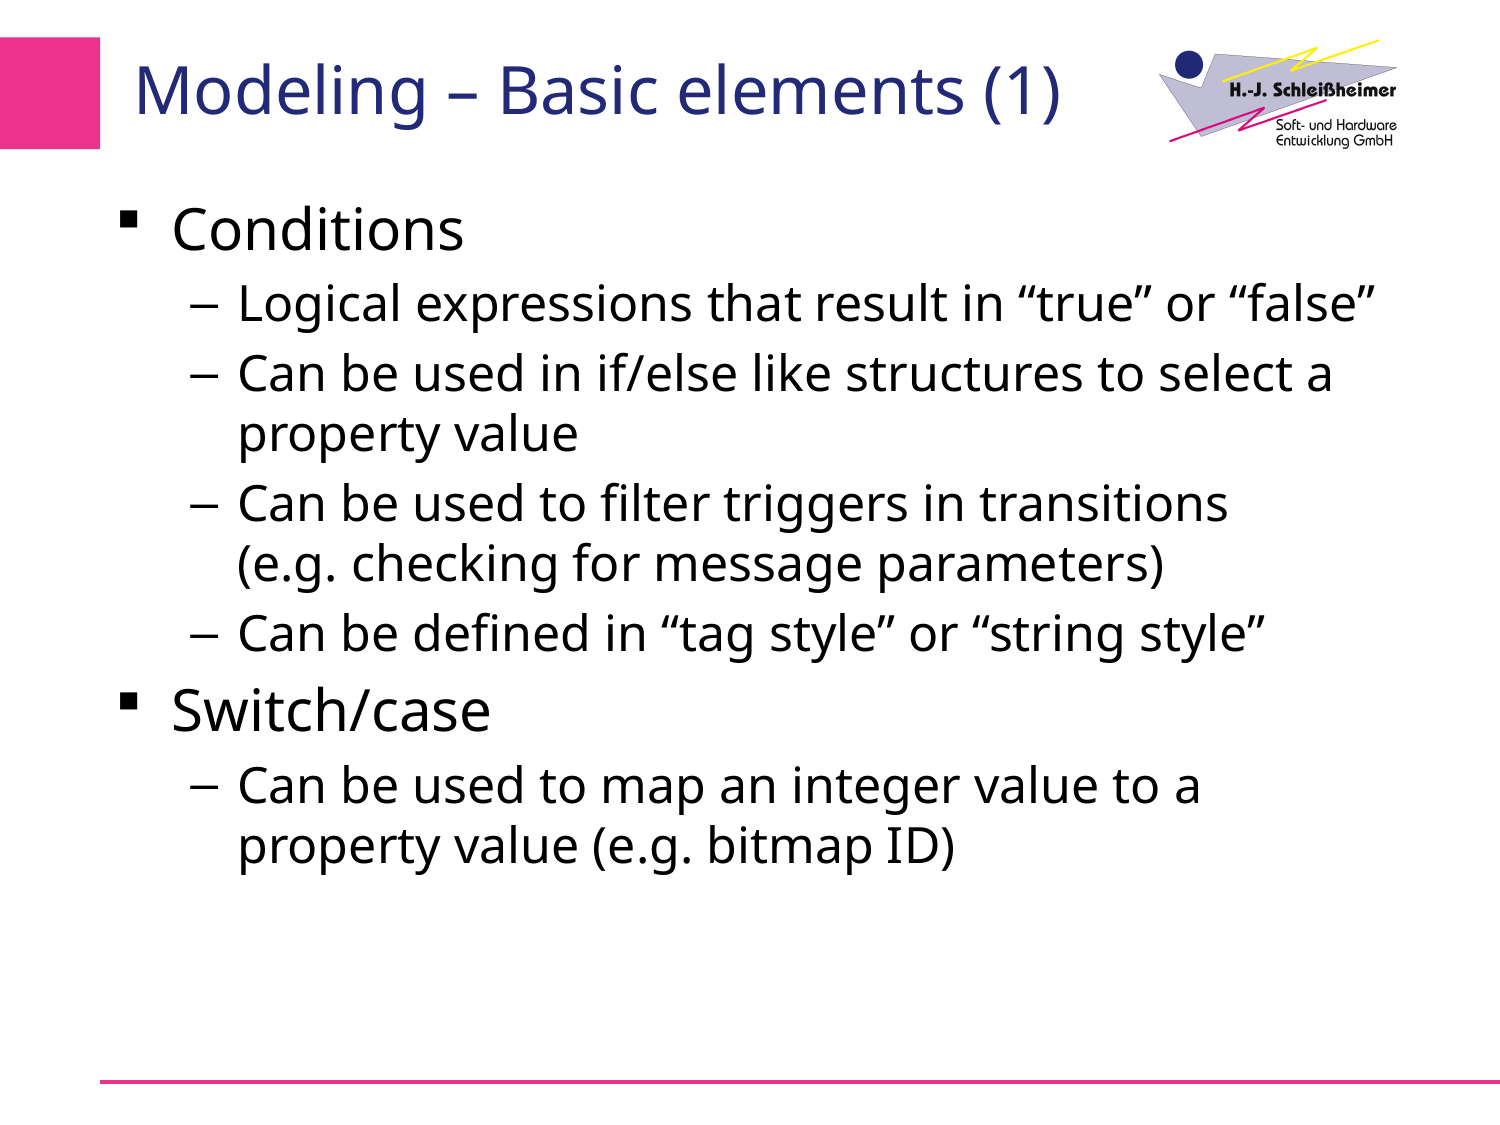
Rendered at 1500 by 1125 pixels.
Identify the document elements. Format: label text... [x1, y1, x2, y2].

title Modeling – Basic elements (1) [133, 23, 1152, 152]
list Conditions Logical expressions that result in “true” or “false” Can be used in if/else like structures to select a property value Can be used to filter triggers in transitions (e.g. checking for message parameters) Can be defined in “tag style” or “string style” Switch/case Can be used to map an integer value to a property value (e.g. bitmap ID) [100, 184, 1400, 1047]
picture [1159, 39, 1397, 149]
